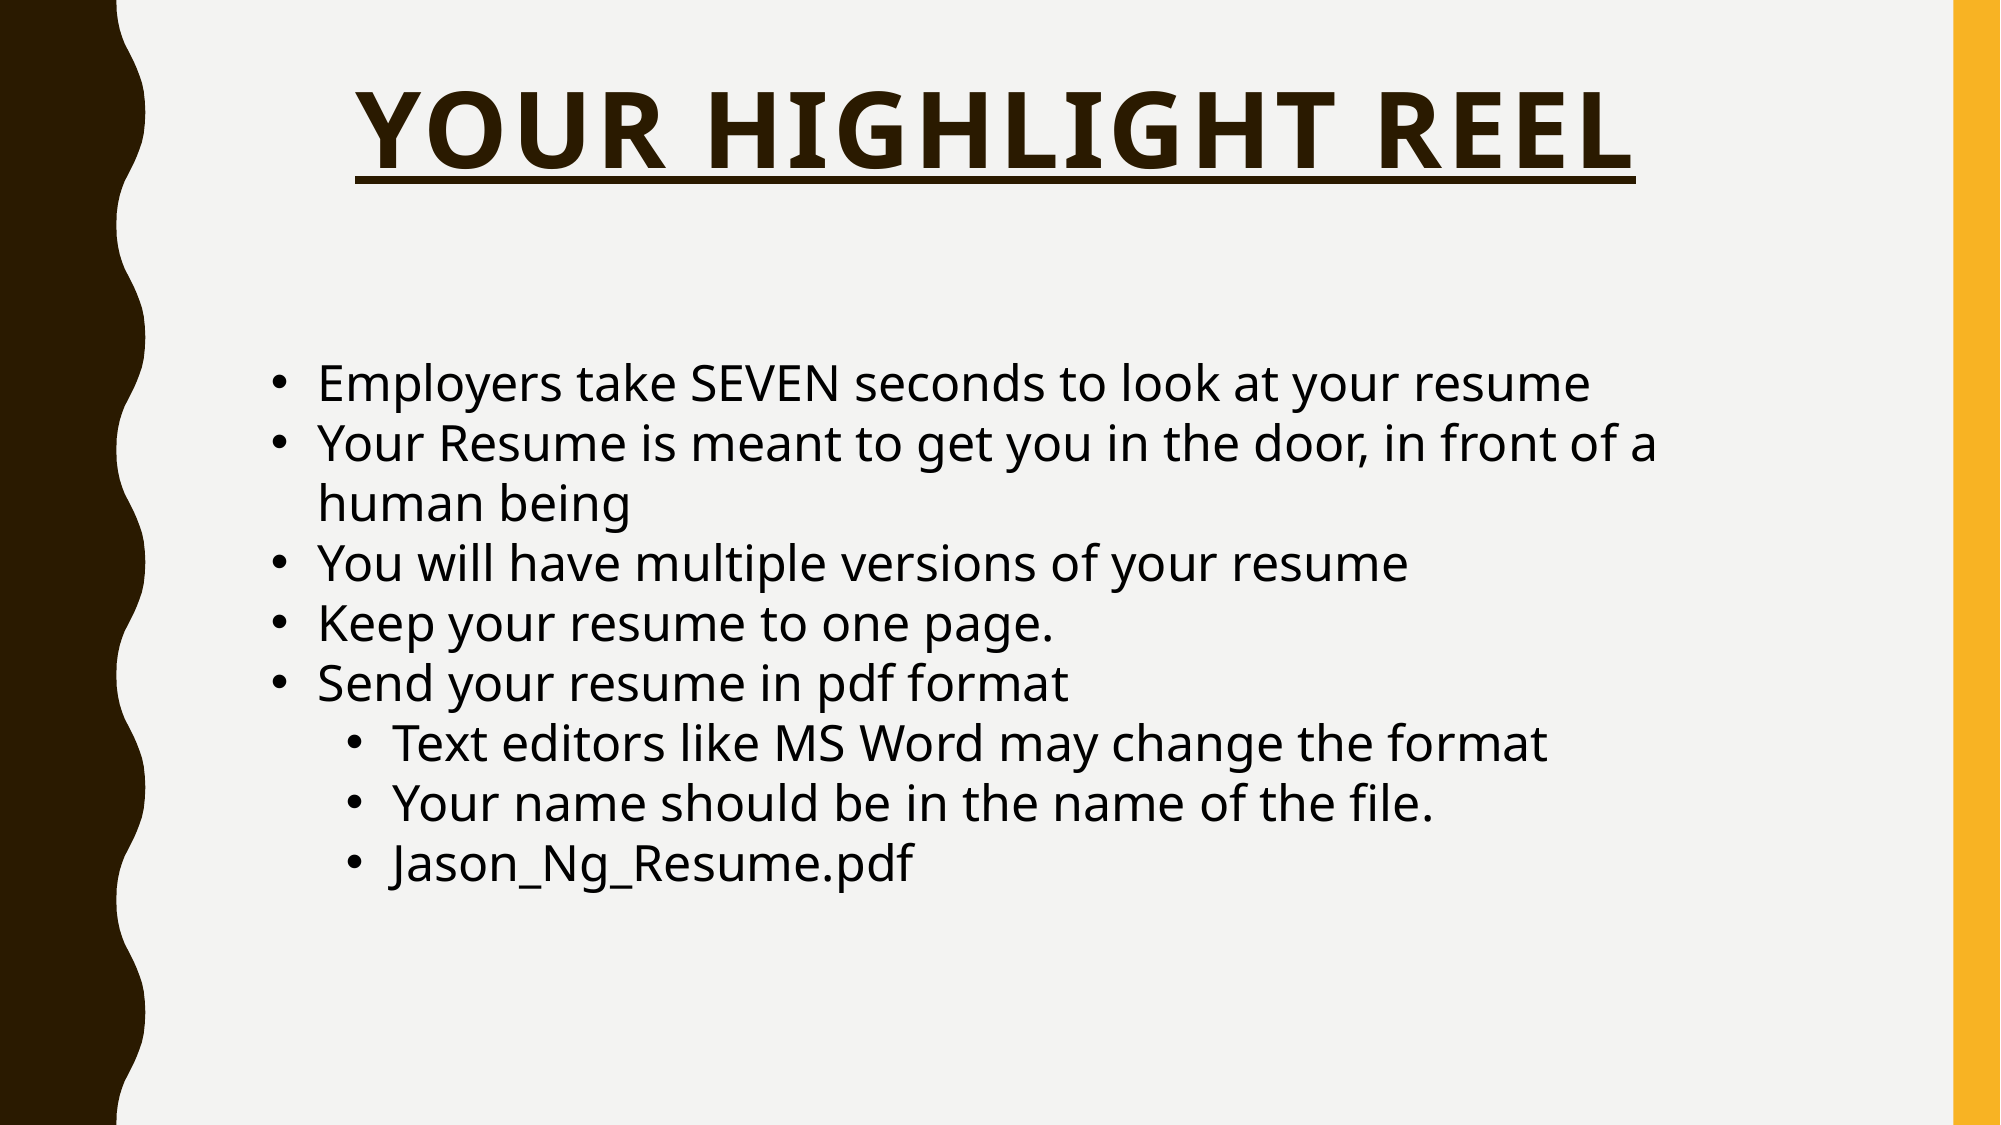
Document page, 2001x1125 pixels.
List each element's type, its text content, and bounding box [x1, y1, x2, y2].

title Your Highlight Reel [160, 69, 1831, 206]
text_box Employers take SEVEN seconds to look at your resume Your Resume is meant to get you in the door, in front of a human being You will have multiple versions of your resume Keep your resume to one page. Send your resume in pdf format Text editors like MS Word may change the format Your name should be in the name of the file. Jason_Ng_Resume.pdf [256, 343, 1817, 959]
